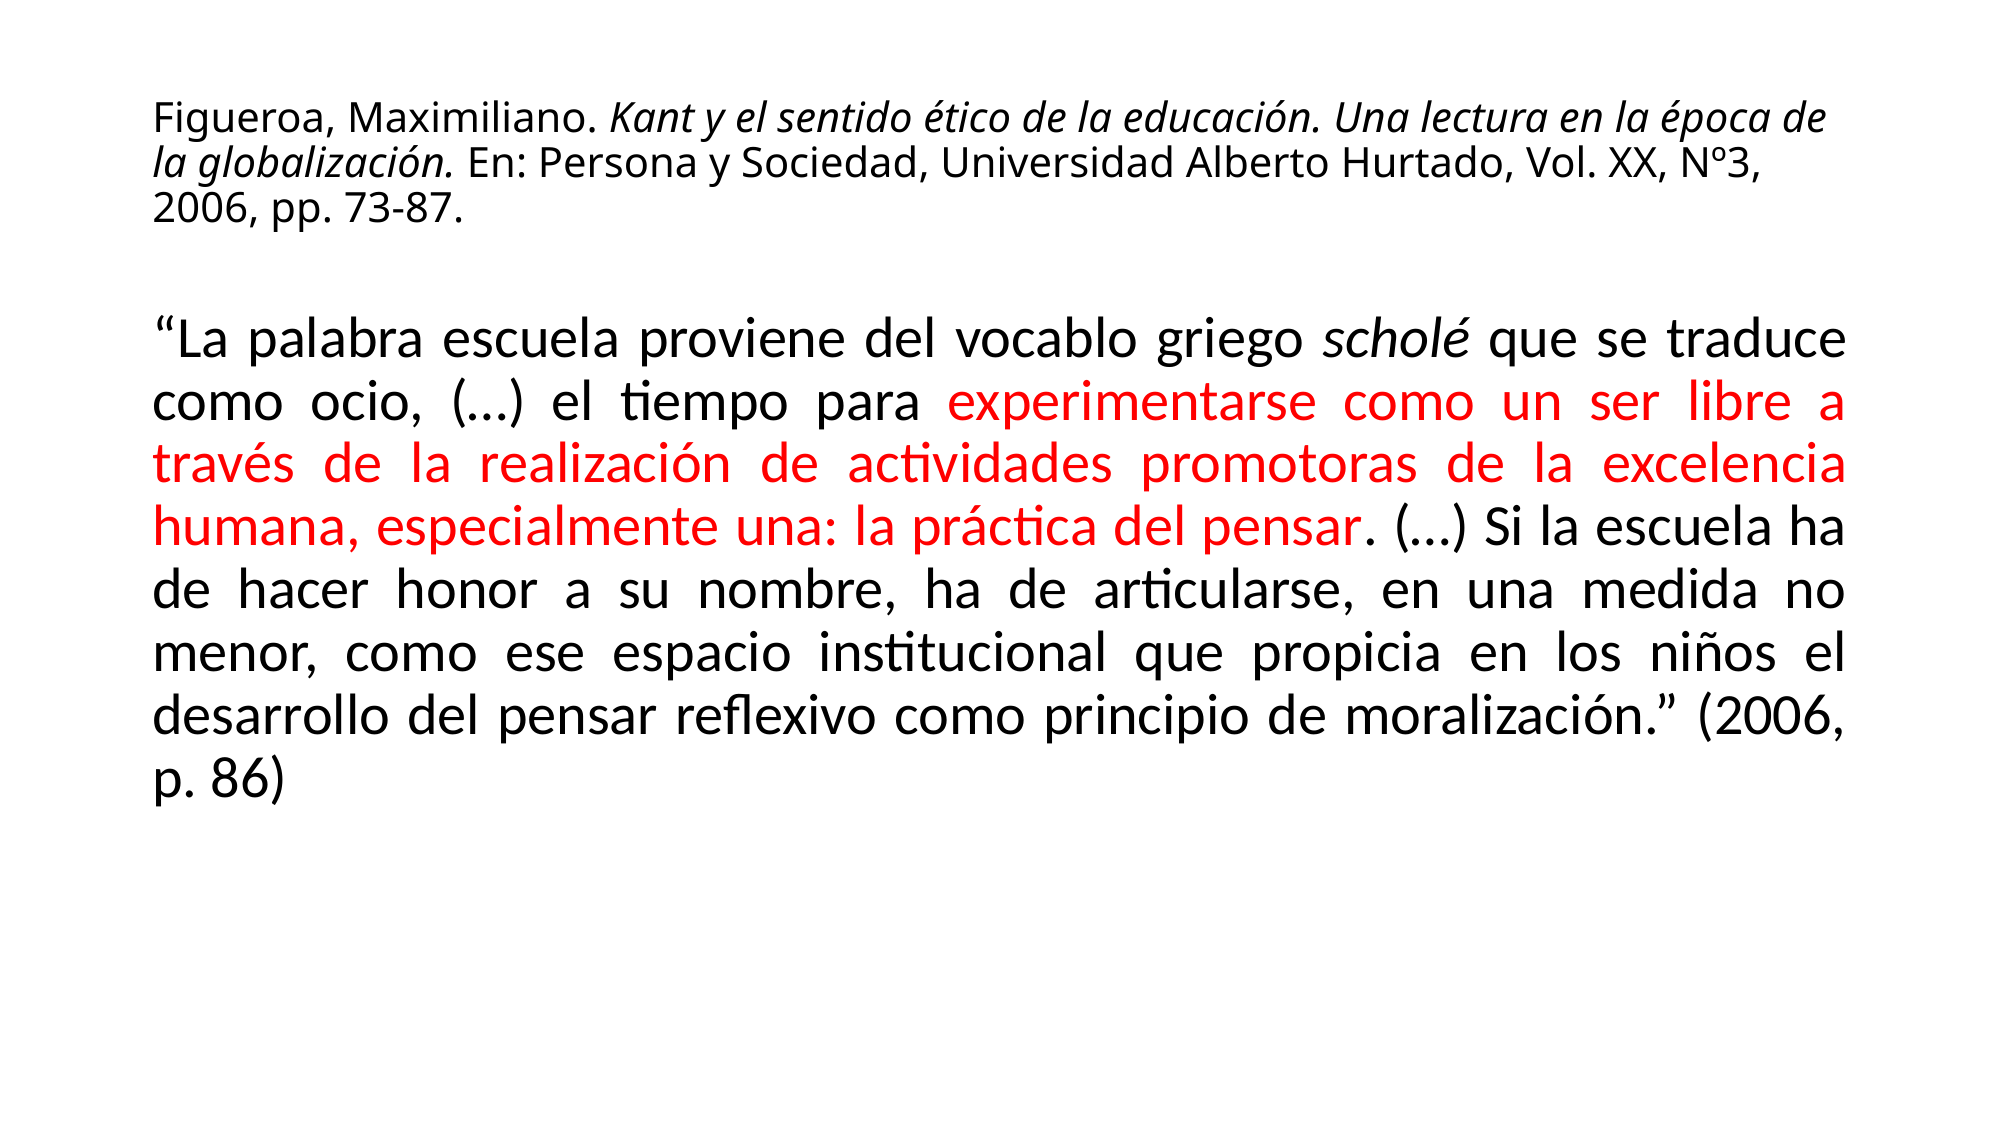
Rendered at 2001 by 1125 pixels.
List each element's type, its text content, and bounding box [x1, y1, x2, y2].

list “La palabra escuela proviene del vocablo griego scholé que se traduce como ocio, (…) el tiempo para experimentarse como un ser libre a través de la realización de actividades promotoras de la excelencia humana, especialmente una: la práctica del pensar. (…) Si la escuela ha de hacer honor a su nombre, ha de articularse, en una medida no menor, como ese espacio institucional que propicia en los niños el desarrollo del pensar reflexivo como principio de moralización.” (2006, p. 86) [137, 299, 1863, 1014]
title Figueroa, Maximiliano. Kant y el sentido ético de la educación. Una lectura en la época de la globalización. En: Persona y Sociedad, Universidad Alberto Hurtado, Vol. XX, Nº3, 2006, pp. 73-87. [137, 59, 1863, 278]
